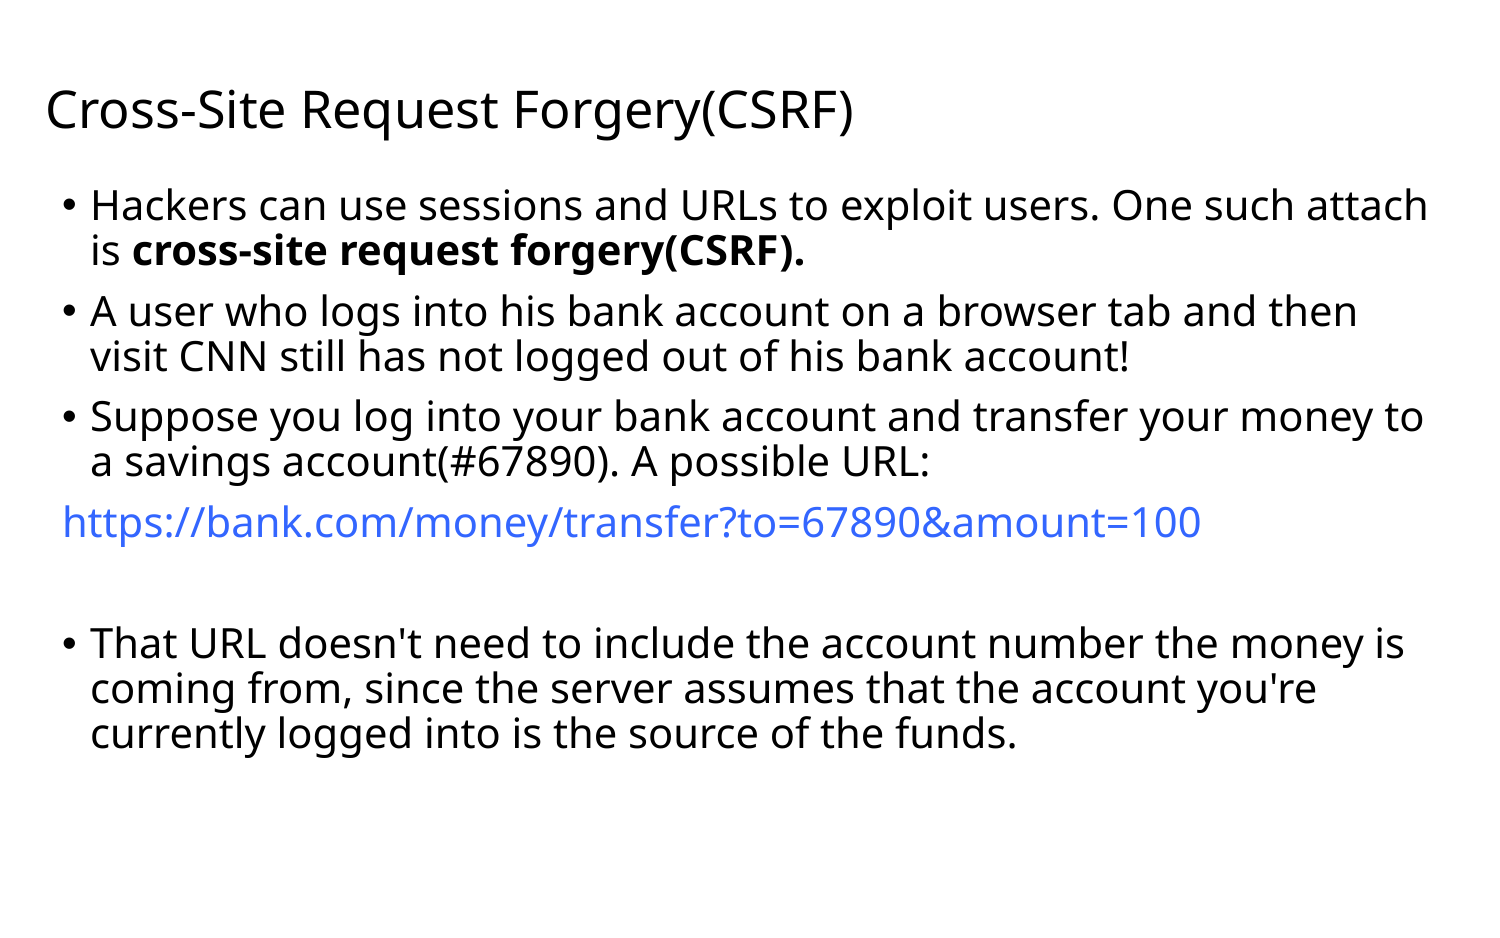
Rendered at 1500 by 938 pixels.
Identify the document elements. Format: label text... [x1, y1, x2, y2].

list Hackers can use sessions and URLs to exploit users. One such attach is cross-site request forgery(CSRF). A user who logs into his bank account on a browser tab and then visit CNN still has not logged out of his bank account! Suppose you log into your bank account and transfer your money to a savings account(#67890). A possible URL: https://bank.com/money/transfer?to=67890&amount=100 That URL doesn't need to include the account number the money is coming from, since the server assumes that the account you're currently logged into is the source of the funds. [47, 177, 1447, 917]
title Cross-Site Request Forgery(CSRF) [30, 20, 1325, 202]
